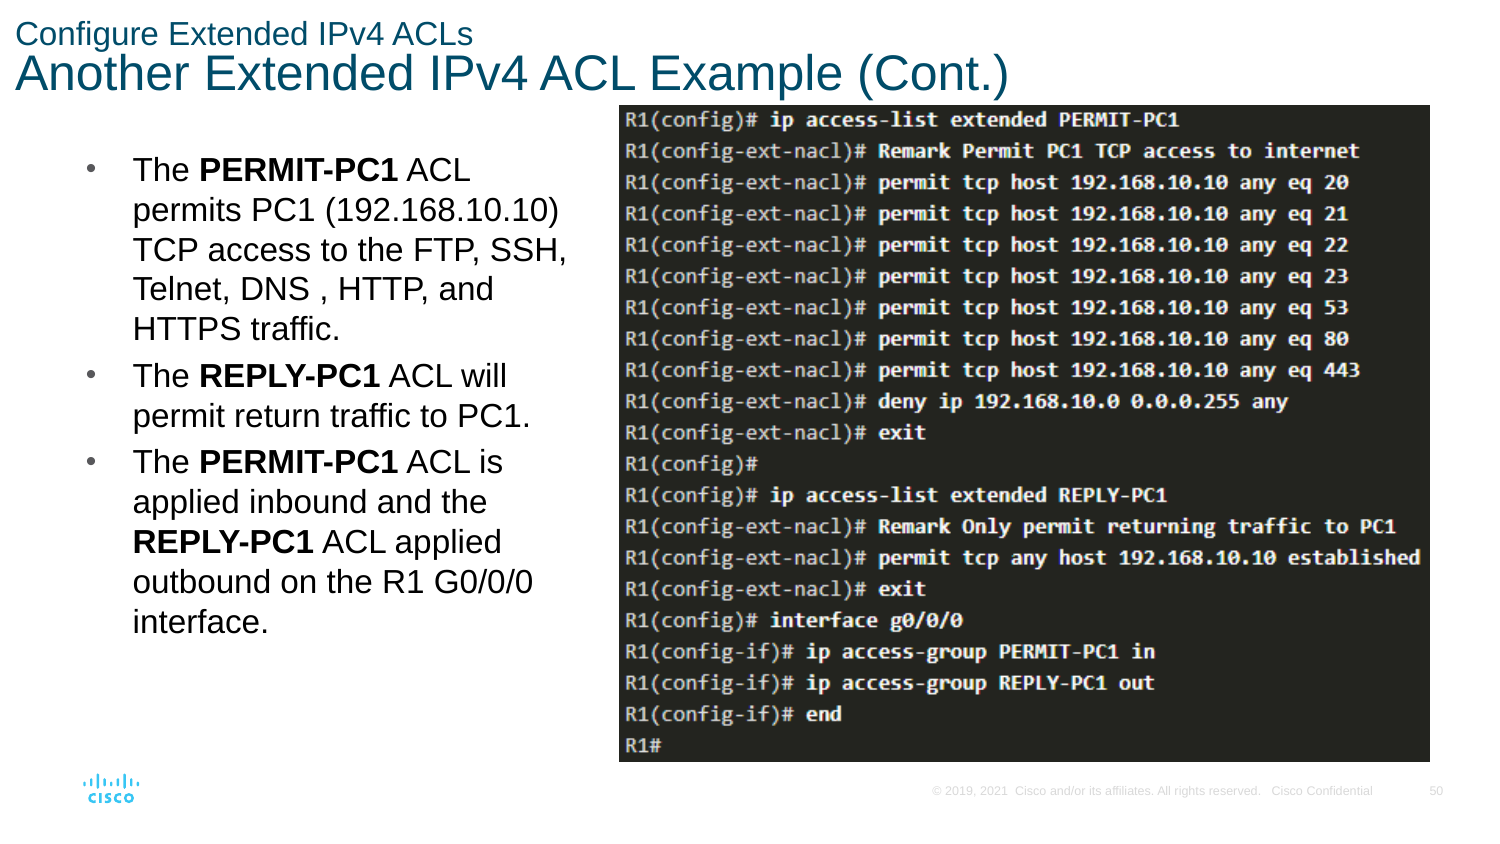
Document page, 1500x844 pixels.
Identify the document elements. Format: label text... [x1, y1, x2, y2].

picture [619, 105, 1430, 763]
title Configure Extended IPv4 ACLs Another Extended IPv4 ACL Example (Cont.) [0, 0, 1369, 121]
list The PERMIT-PC1 ACL permits PC1 (192.168.10.10) TCP access to the FTP, SSH, Telnet, DNS , HTTP, and HTTPS traffic. The REPLY-PC1 ACL will permit return traffic to PC1. The PERMIT-PC1 ACL is applied inbound and the REPLY-PC1 ACL applied outbound on the R1 G0/0/0 interface. [70, 140, 603, 378]
